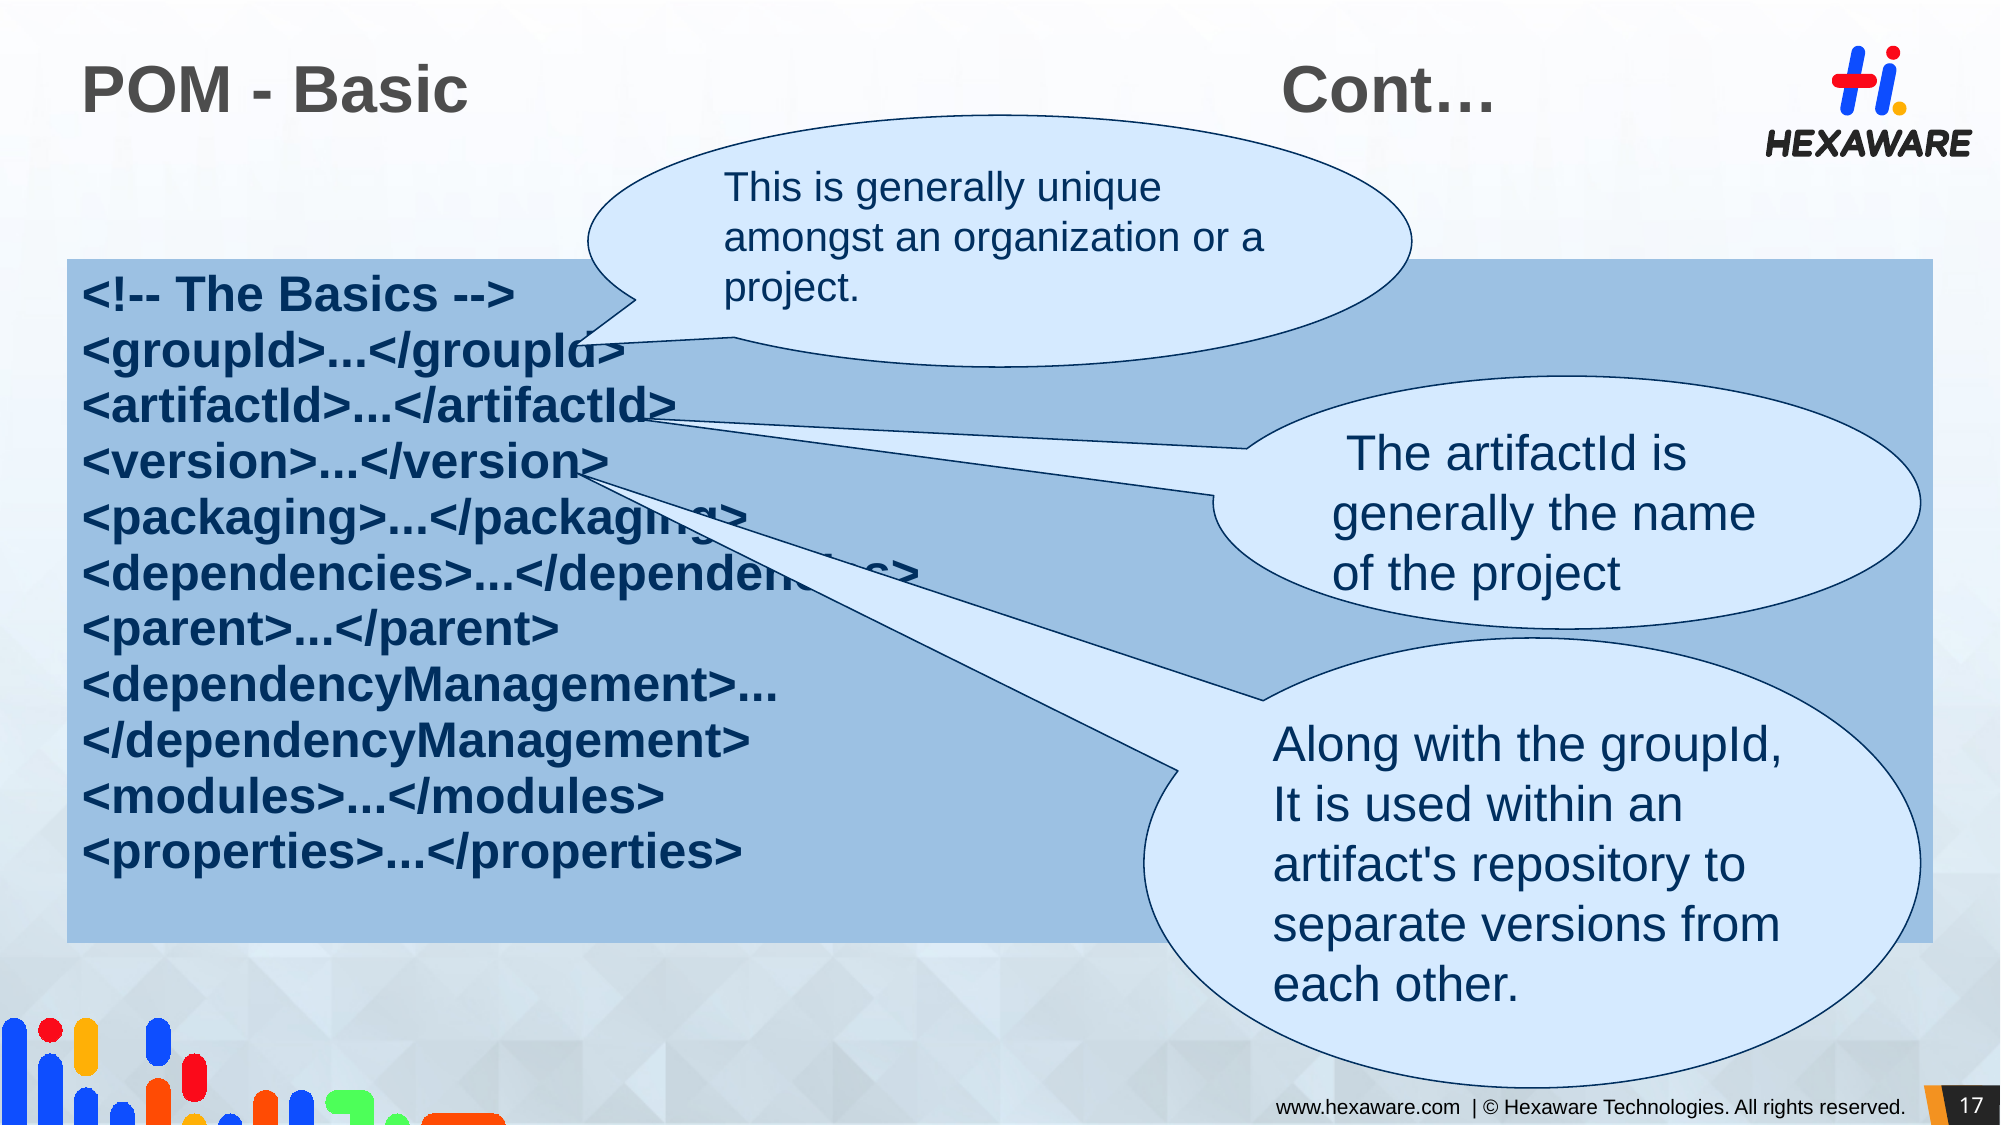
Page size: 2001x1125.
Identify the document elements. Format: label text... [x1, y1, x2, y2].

table_header <!-- The Basics --> <groupId>...</groupId> <artifactId>...</artifactId> <version>...</version> <packaging>...</packaging> <dependencies>...</dependencies> <parent>...</parent> <dependencyManagement>... </dependencyManagement> <modules>...</modules> <properties>...</properties> [67, 259, 1933, 943]
text_box This is generally unique amongst an organization or a project. [573, 115, 1412, 368]
title POM - Basic Cont… [70, 35, 1521, 136]
text_box The artifactId is generally the name of the project [625, 376, 1921, 630]
text_box Along with the groupId, It is used within an artifact's repository to separate versions from each other. [576, 472, 1921, 1088]
picture [0, 0, 2001, 1125]
